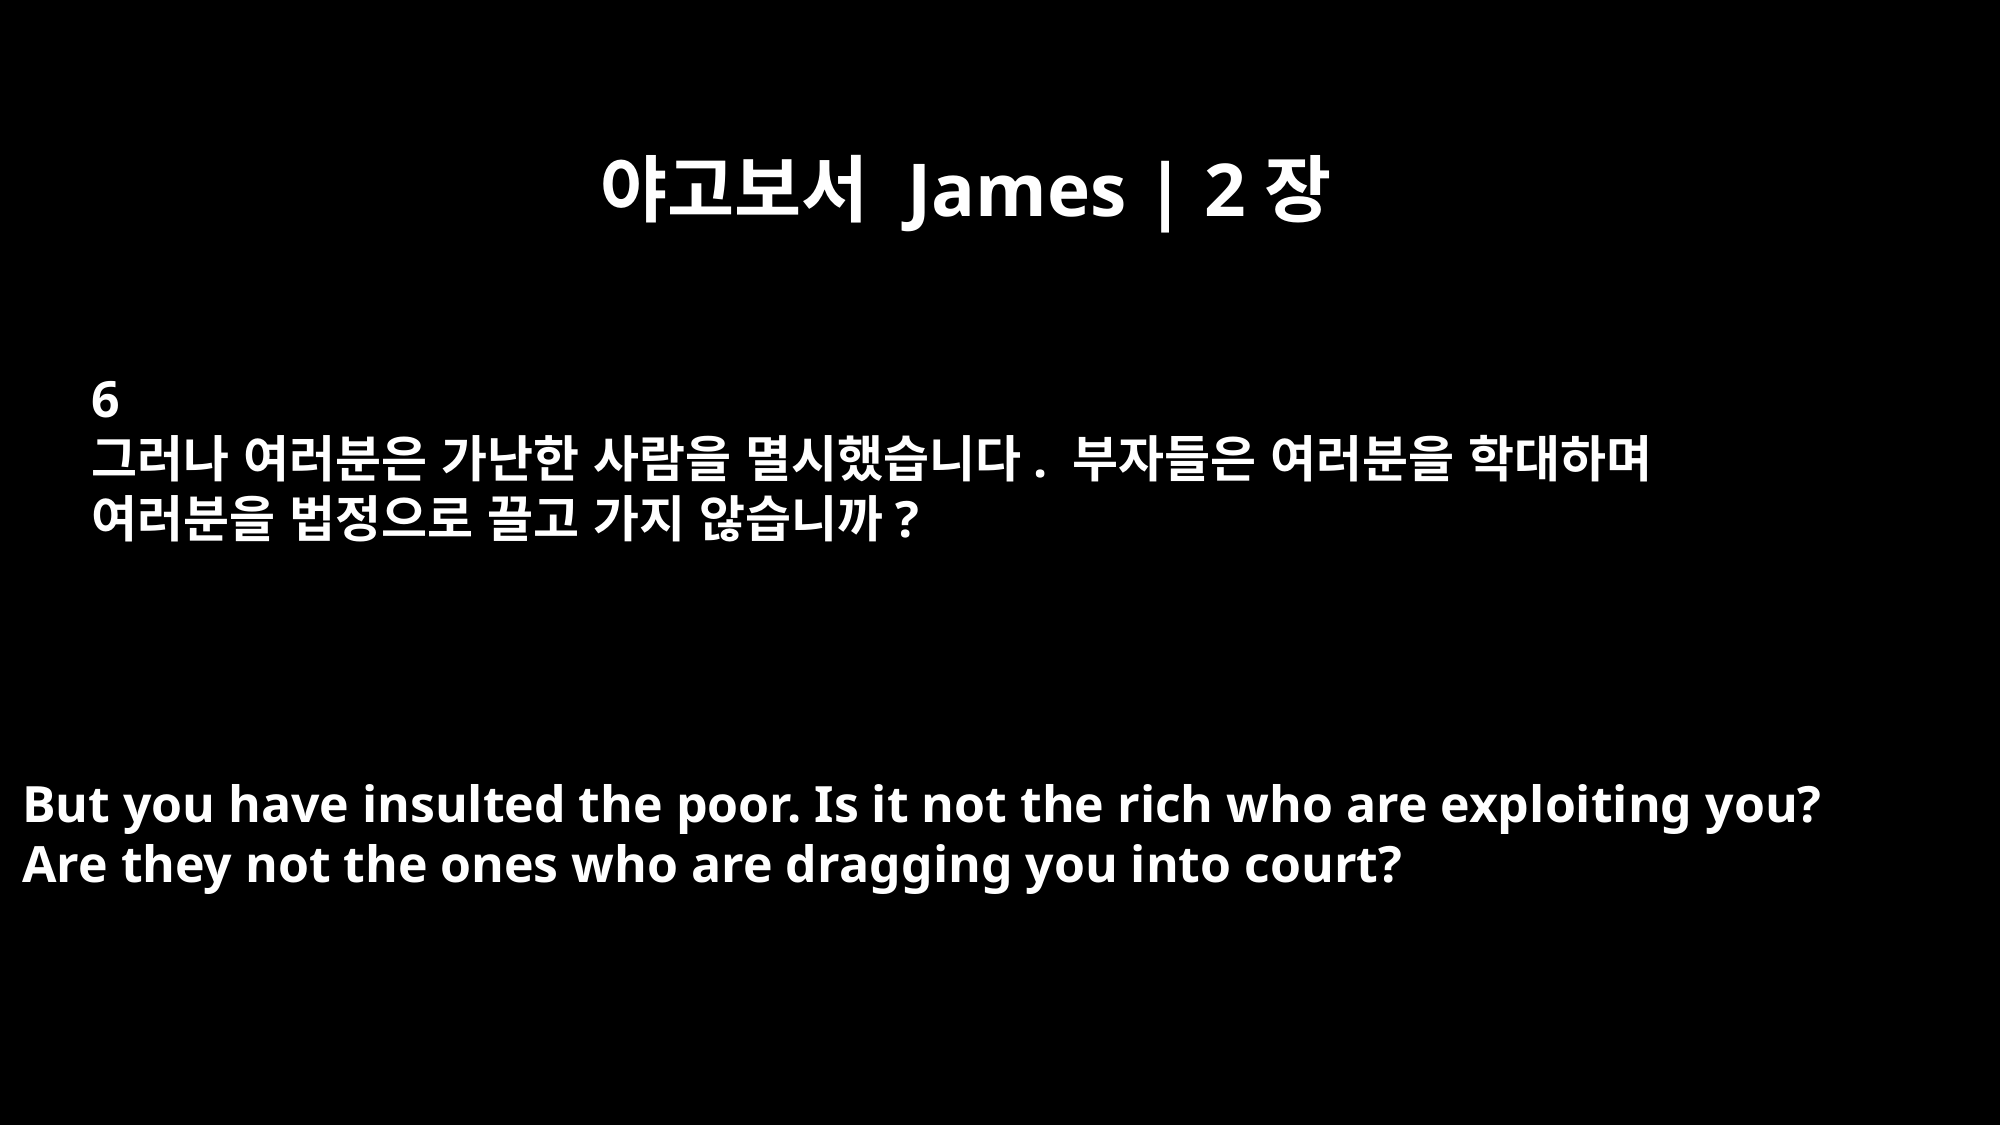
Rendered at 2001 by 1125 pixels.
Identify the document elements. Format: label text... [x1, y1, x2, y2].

text_box But you have insulted the poor. Is it not the rich who are exploiting you? Are they not the ones who are dragging you into court? [7, 764, 1838, 900]
text_box 야고보서 James | 2장 [585, 136, 1347, 239]
text_box 6 그러나 여러분은 가난한 사람을 멸시했습니다. 부자들은 여러분을 학대하며 여러분을 법정으로 끌고 가지 않습니까? [76, 359, 1668, 555]
